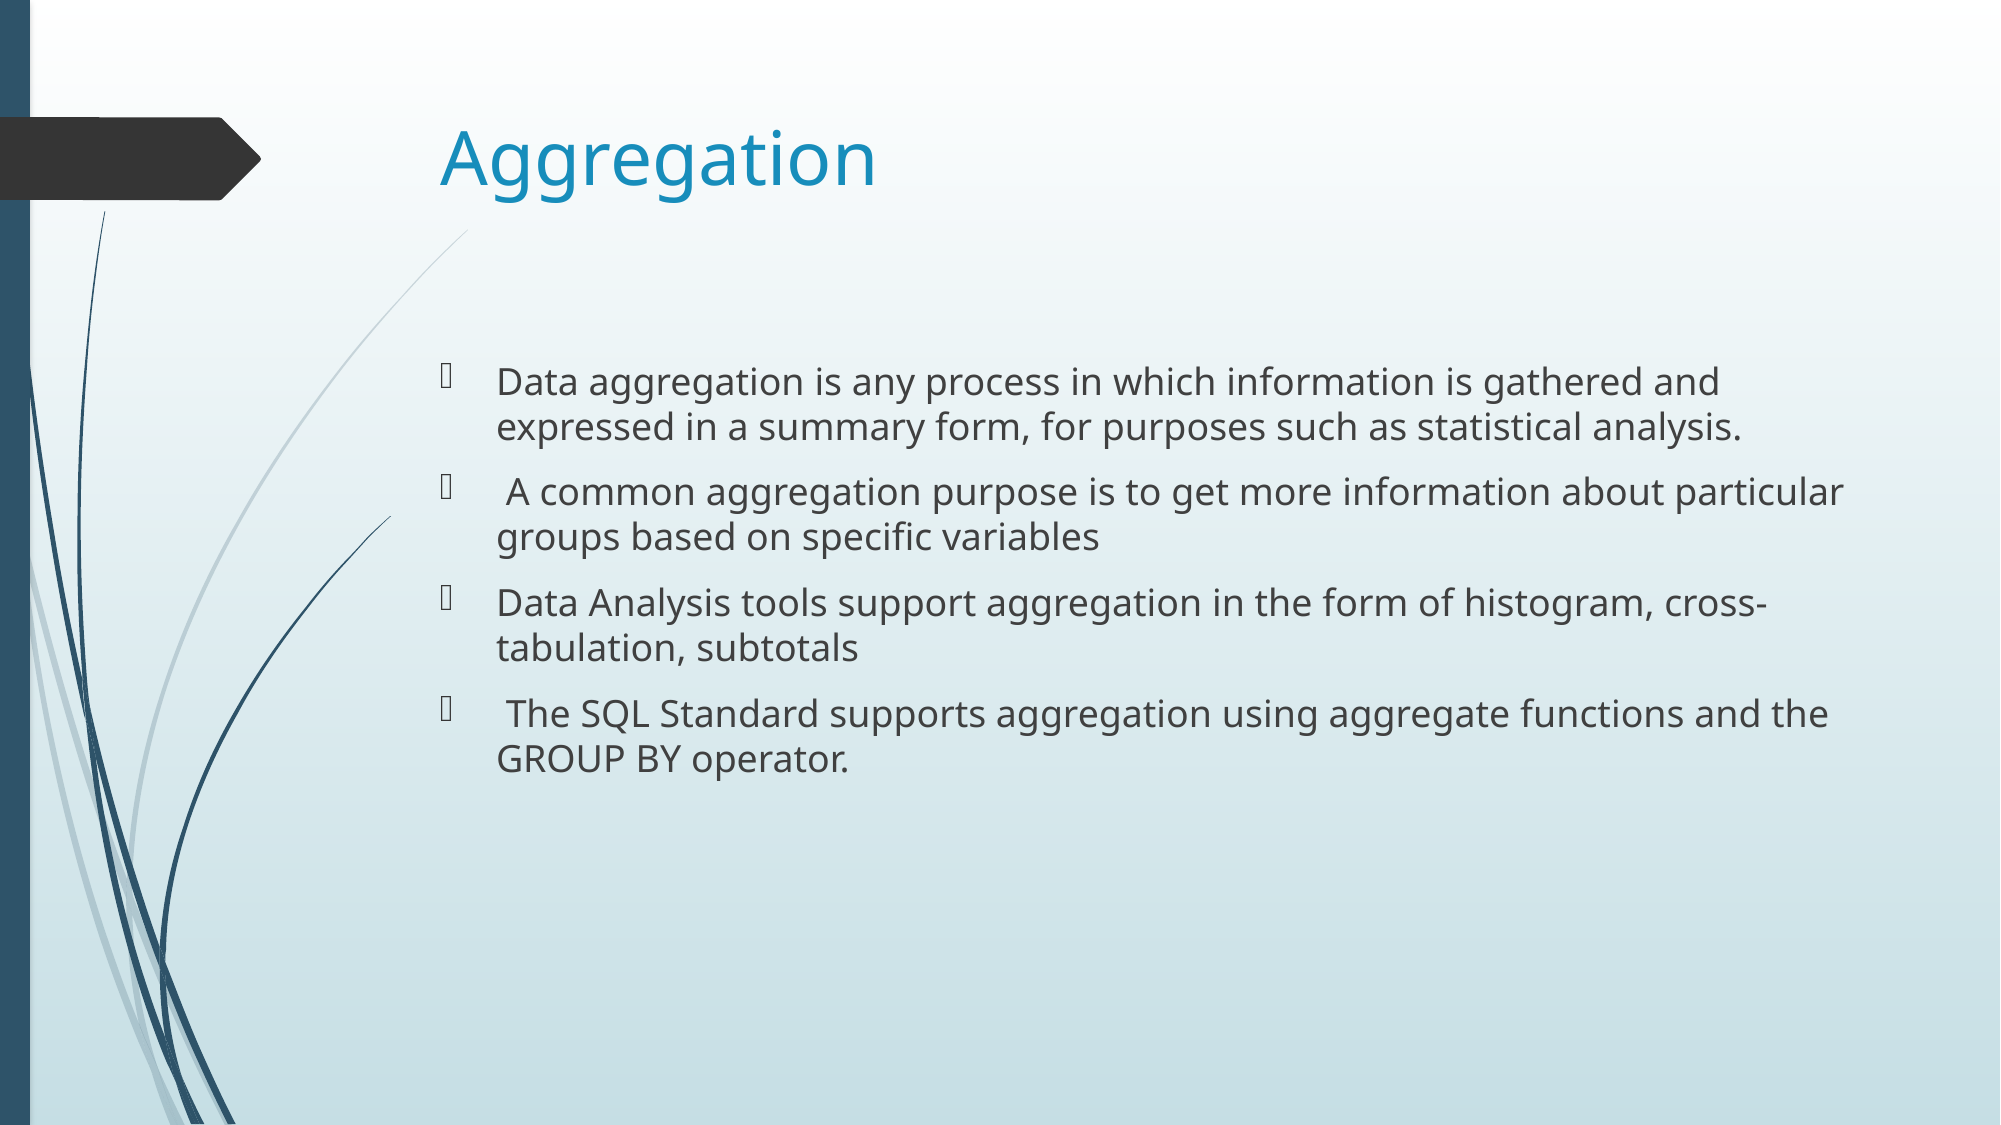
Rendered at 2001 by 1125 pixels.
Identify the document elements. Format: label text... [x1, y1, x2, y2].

list Data aggregation is any process in which information is gathered and expressed in a summary form, for purposes such as statistical analysis. A common aggregation purpose is to get more information about particular groups based on specific variables Data Analysis tools support aggregation in the form of histogram, cross-tabulation, subtotals The SQL Standard supports aggregation using aggregate functions and the GROUP BY operator. [424, 350, 1888, 970]
title Aggregation [425, 102, 1888, 313]
